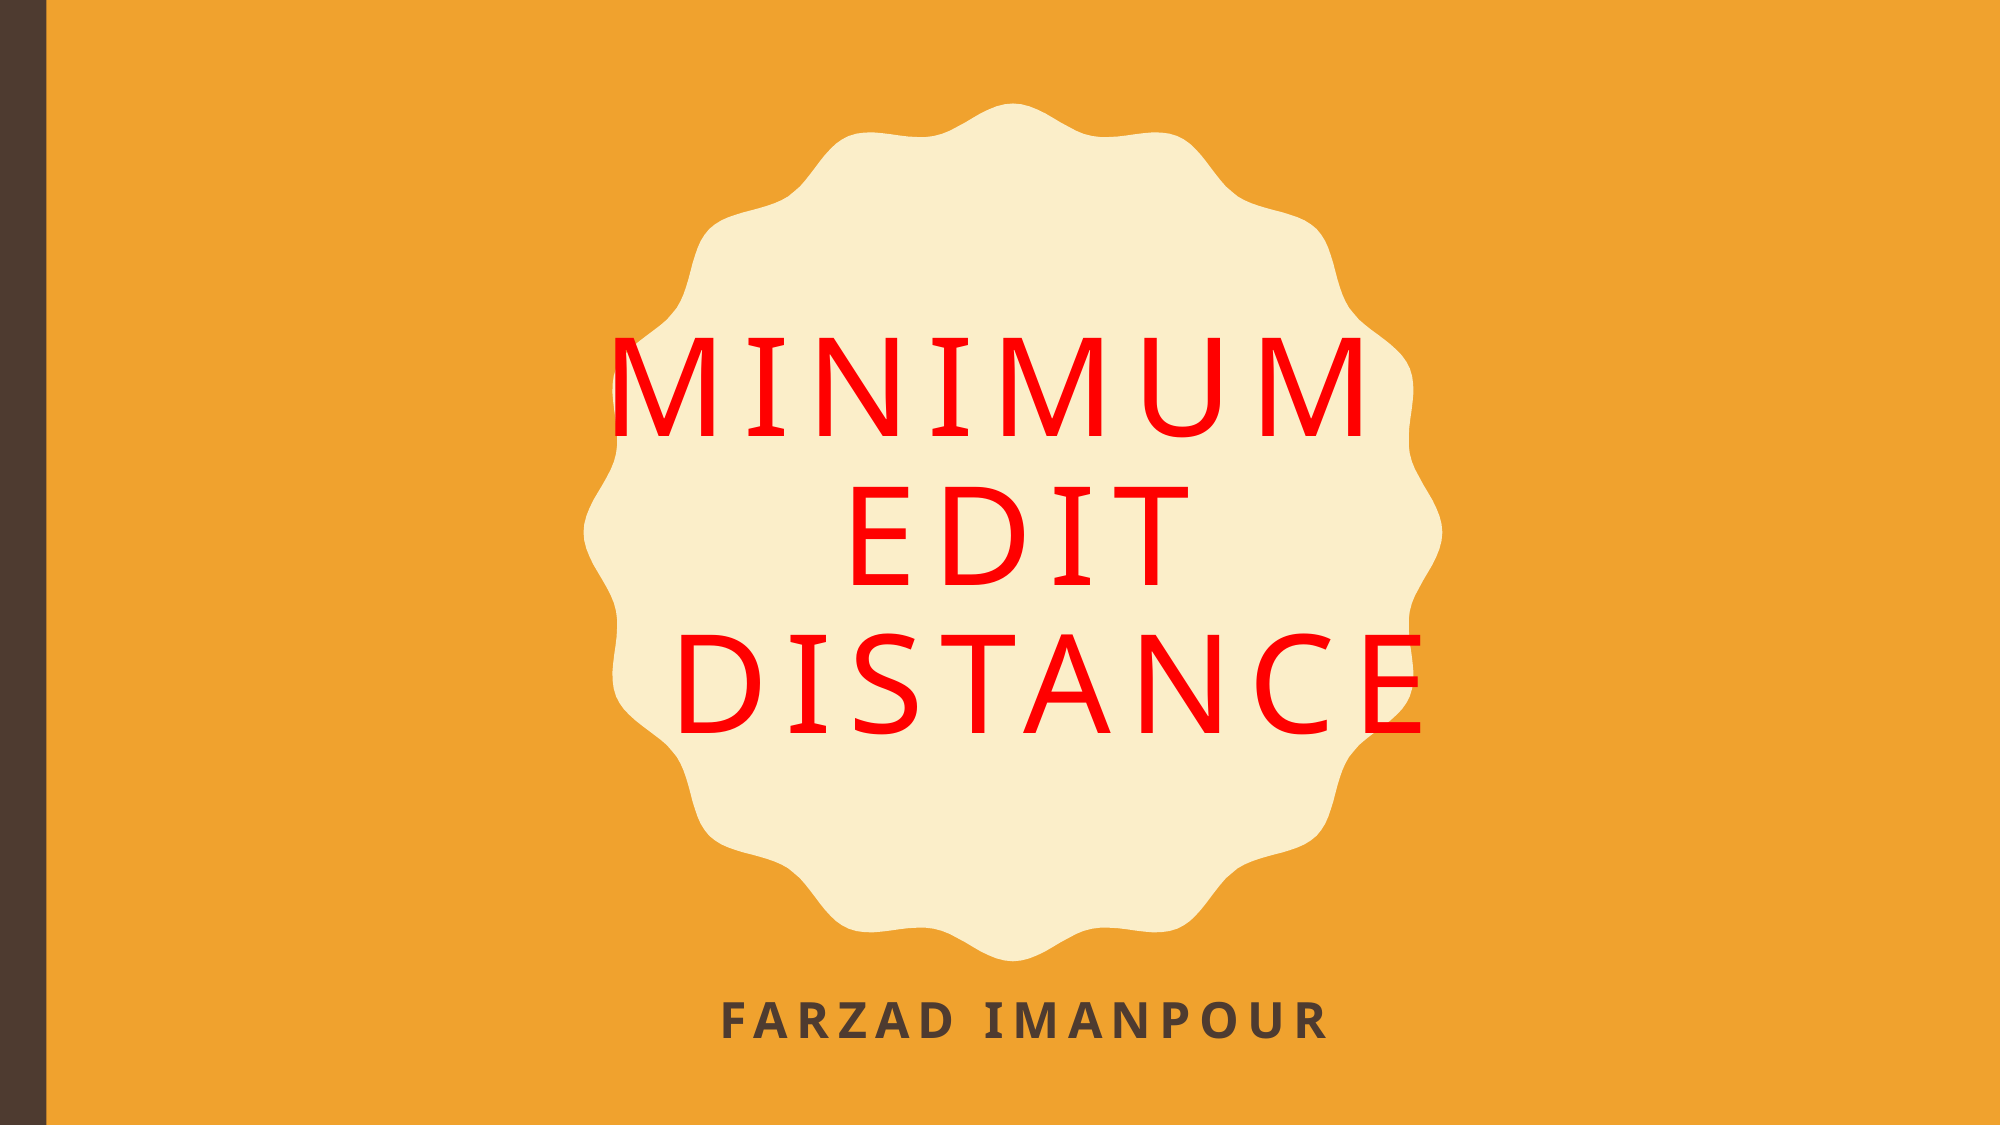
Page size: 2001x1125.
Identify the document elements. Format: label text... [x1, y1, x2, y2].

subtitle Farzad Imanpour [363, 980, 1684, 1103]
title Minimum Edit Distance [176, 180, 1870, 902]
